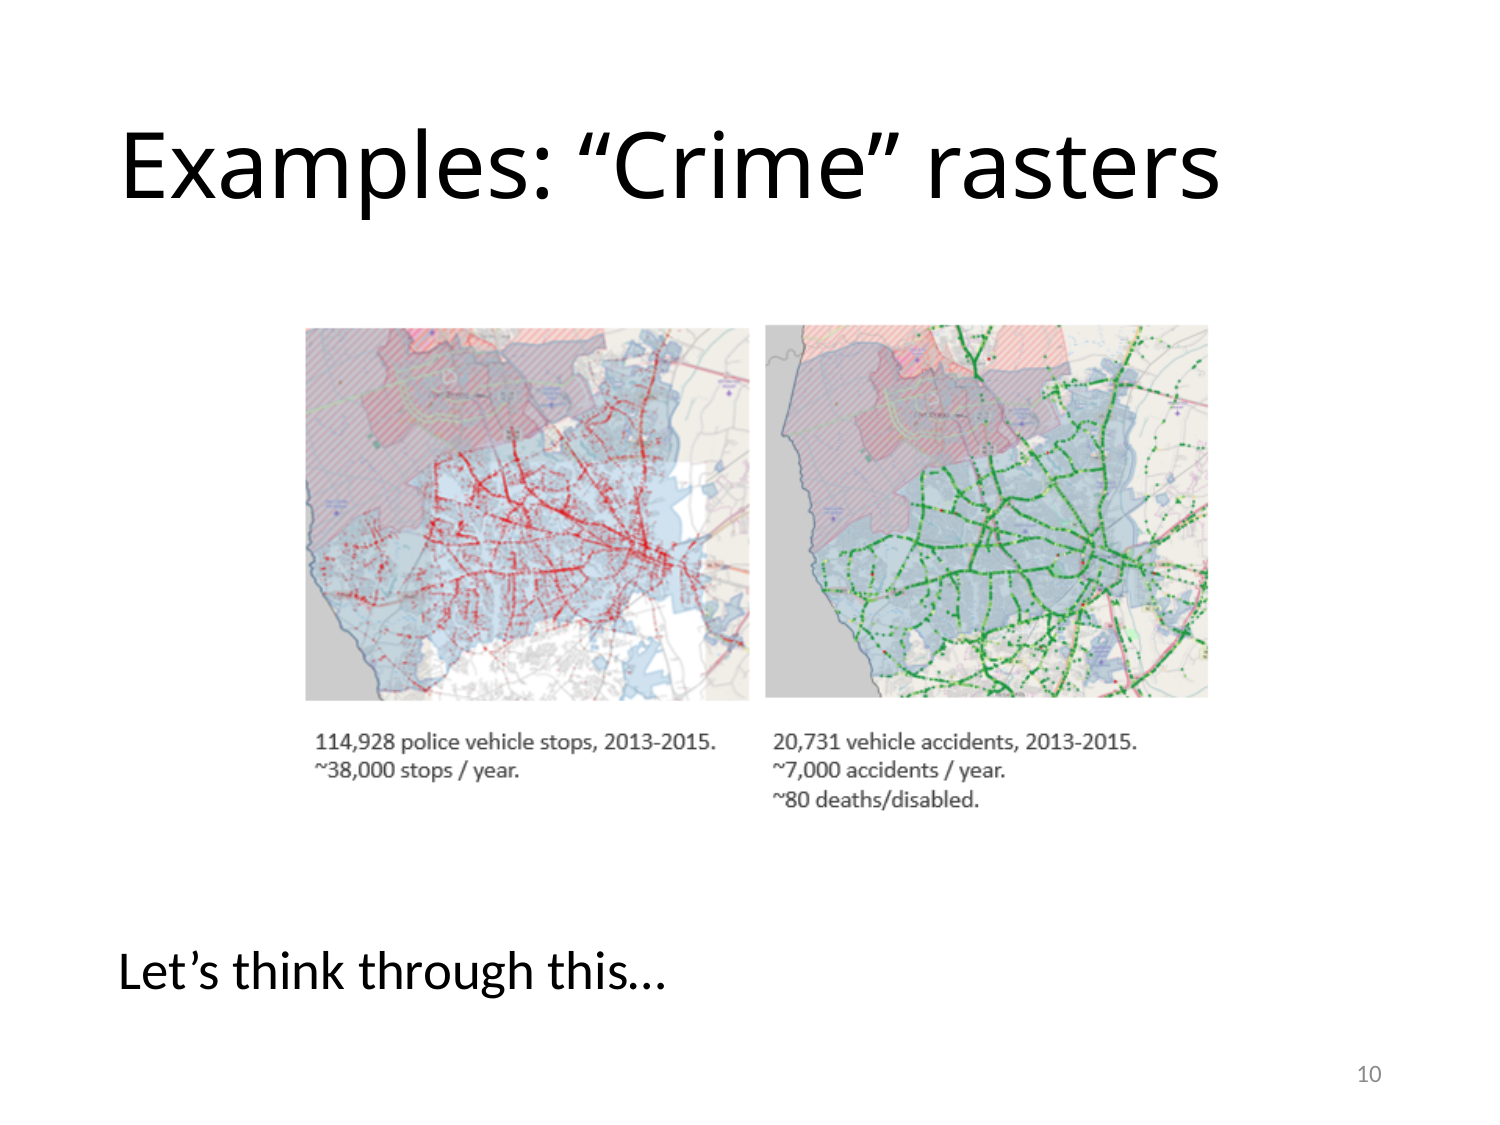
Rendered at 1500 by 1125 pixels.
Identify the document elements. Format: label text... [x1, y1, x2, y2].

slide_number 10 [1059, 1042, 1397, 1103]
title Examples: “Crime” rasters [103, 59, 1397, 278]
list Let’s think through this… [103, 299, 1397, 1014]
picture [273, 294, 1227, 831]
